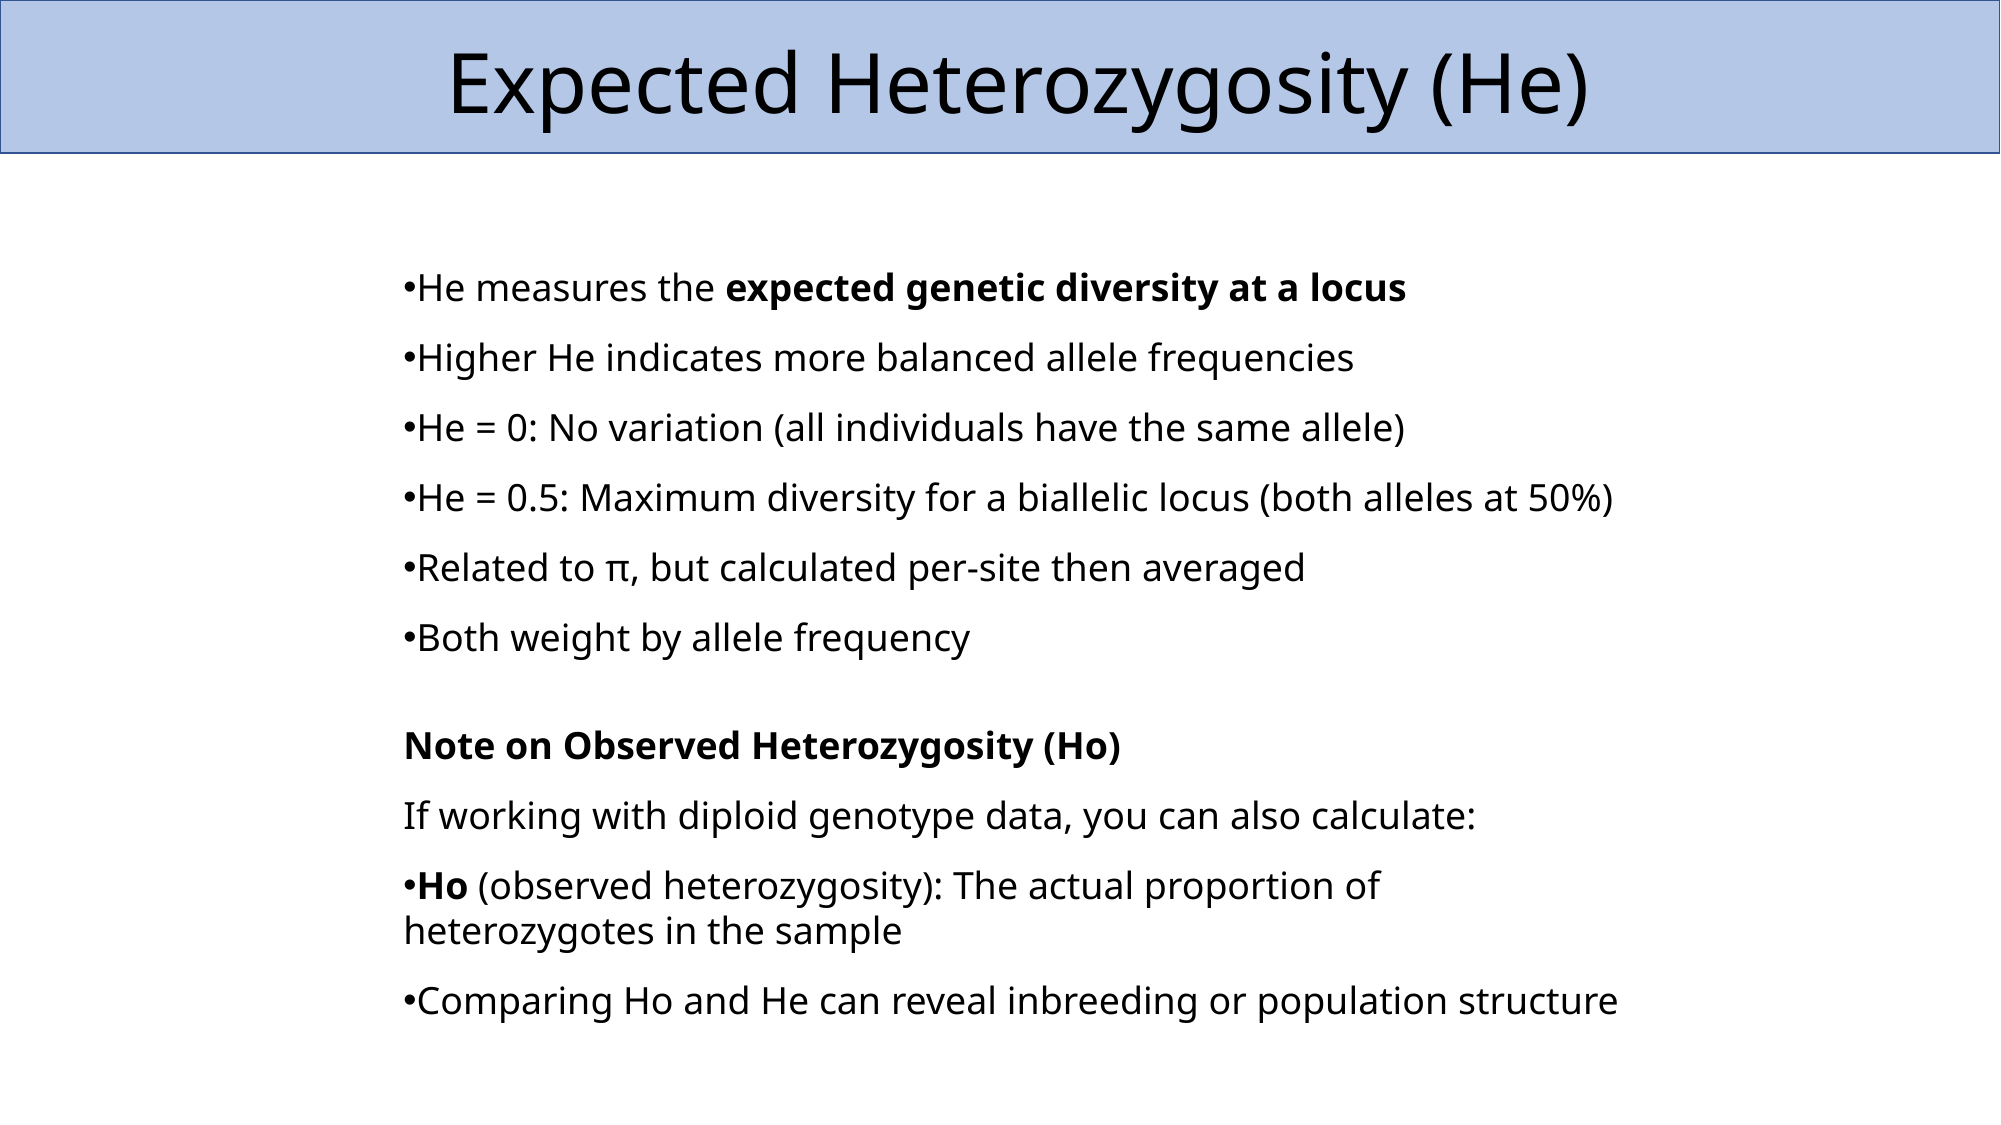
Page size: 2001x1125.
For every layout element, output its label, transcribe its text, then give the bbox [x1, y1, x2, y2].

text_box He measures the expected genetic diversity at a locus Higher He indicates more balanced allele frequencies He = 0: No variation (all individuals have the same allele) He = 0.5: Maximum diversity for a biallelic locus (both alleles at 50%) Related to π, but calculated per-site then averaged Both weight by allele frequency Note on Observed Heterozygosity (Ho) If working with diploid genotype data, you can also calculate: Ho (observed heterozygosity): The actual proportion of heterozygotes in the sample Comparing Ho and He can reveal inbreeding or population structure [388, 256, 1648, 1029]
text_box [0, 0, 2000, 154]
text_box Expected Heterozygosity (He) [18, 22, 2000, 138]
